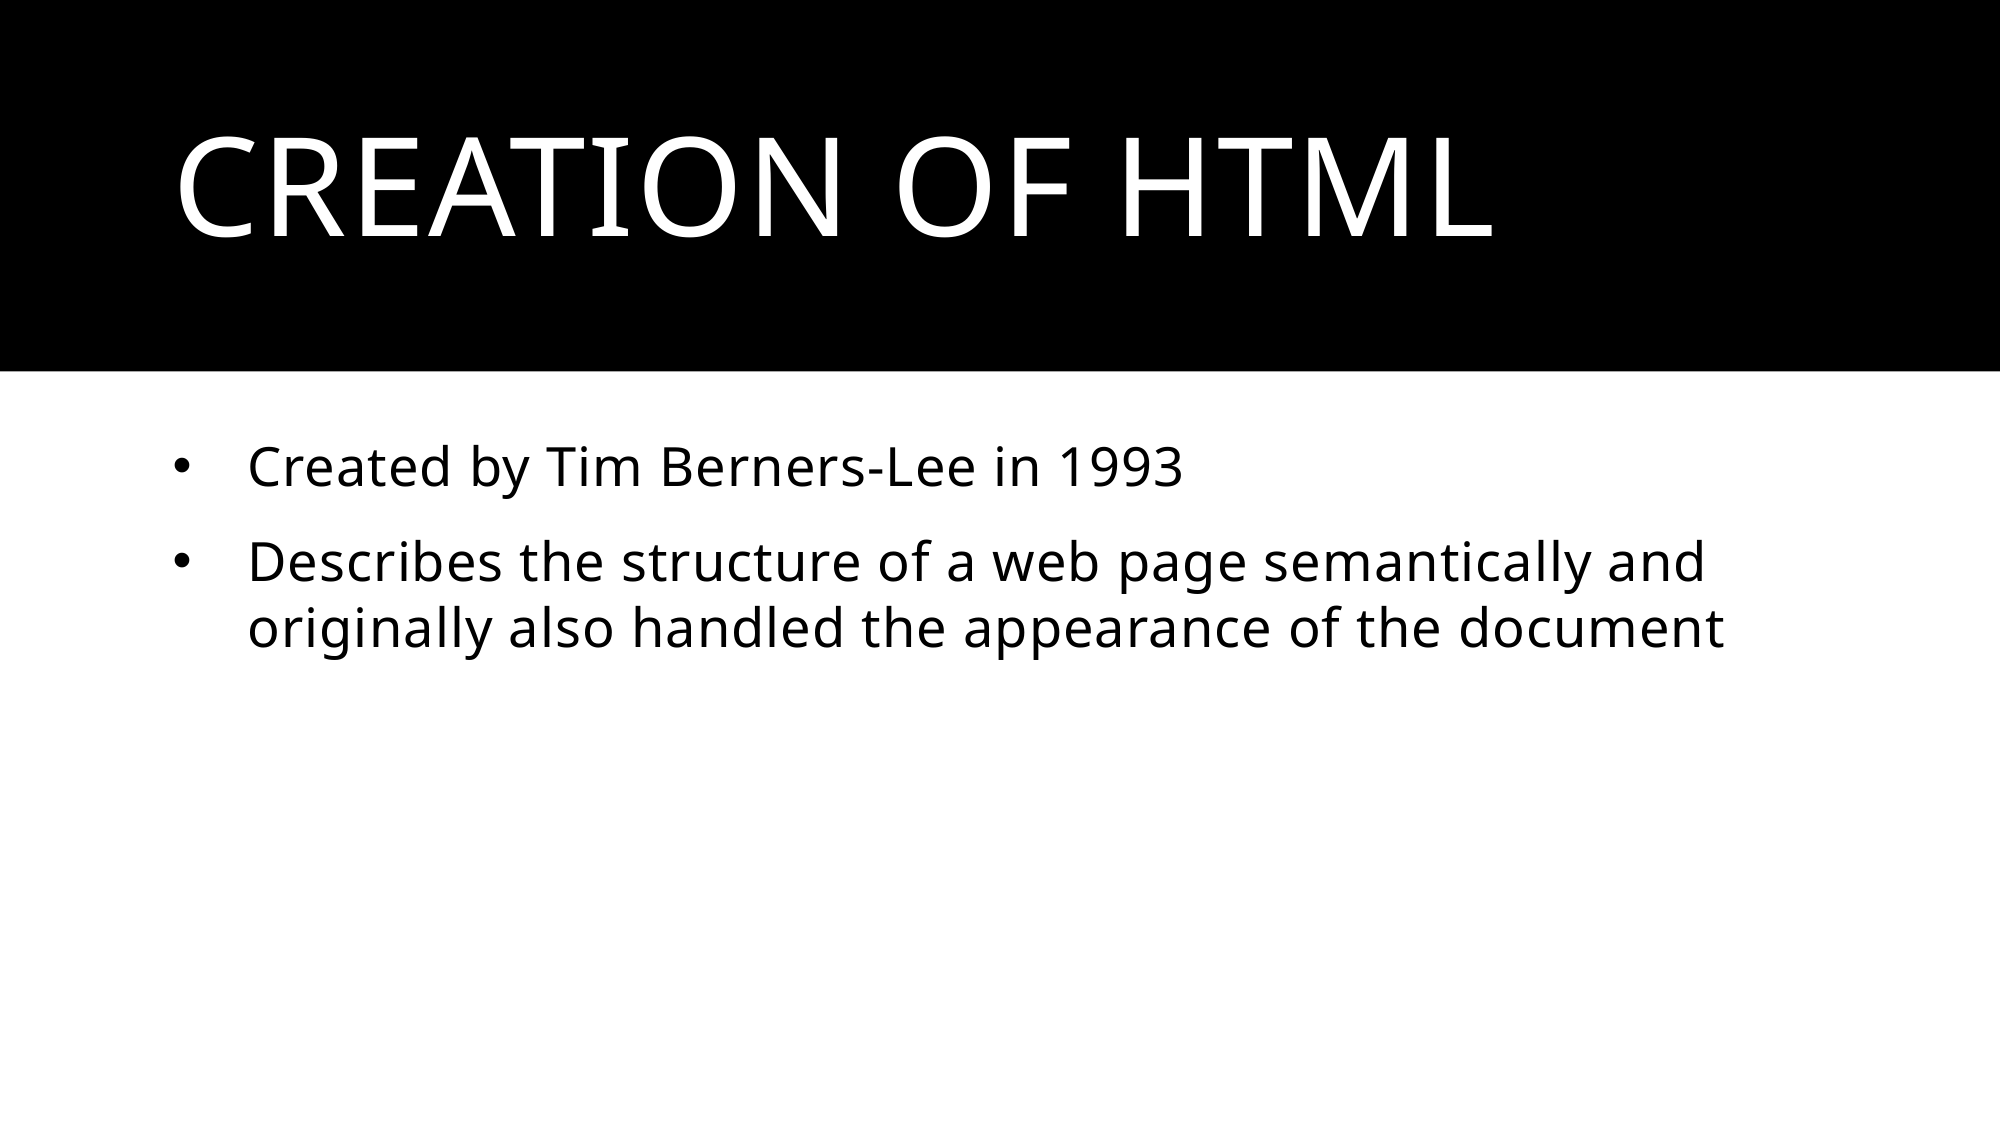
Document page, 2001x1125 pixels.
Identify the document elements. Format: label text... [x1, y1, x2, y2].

list Created by Tim Berners-Lee in 1993 Describes the structure of a web page semantically and originally also handled the appearance of the document [157, 424, 1842, 1014]
title Creation of HTML [157, 52, 1842, 332]
